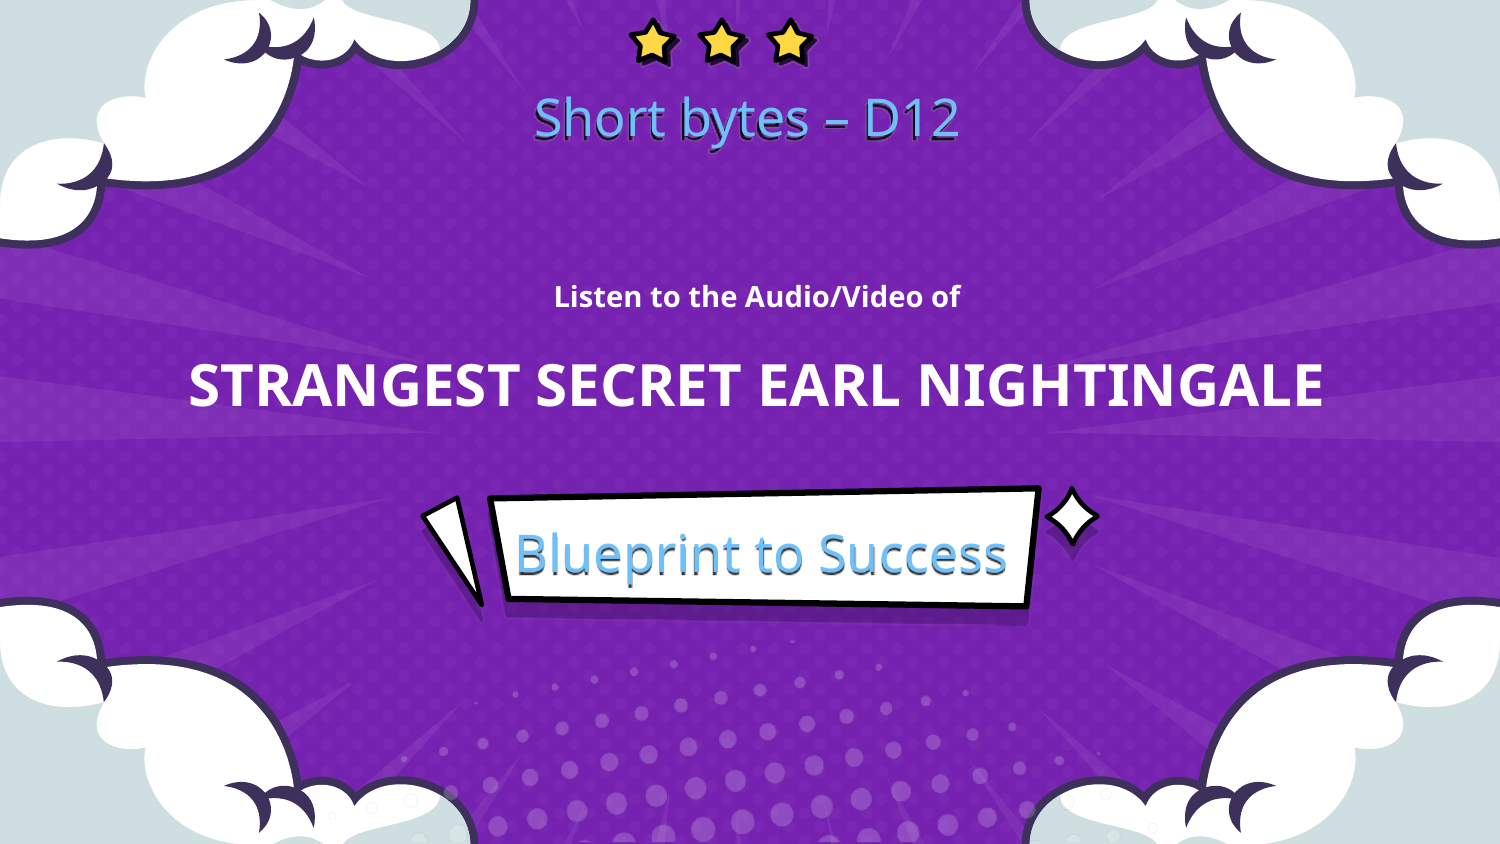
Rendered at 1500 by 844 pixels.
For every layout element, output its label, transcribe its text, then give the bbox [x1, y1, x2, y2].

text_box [630, 19, 813, 62]
title Blueprint to Success [419, 535, 1118, 567]
subtitle Listen to the Audio/Video of STRANGEST SECRET EARL NIGHTINGALE [55, 258, 1459, 439]
text_box Short bytes – D12 [114, 93, 1381, 139]
